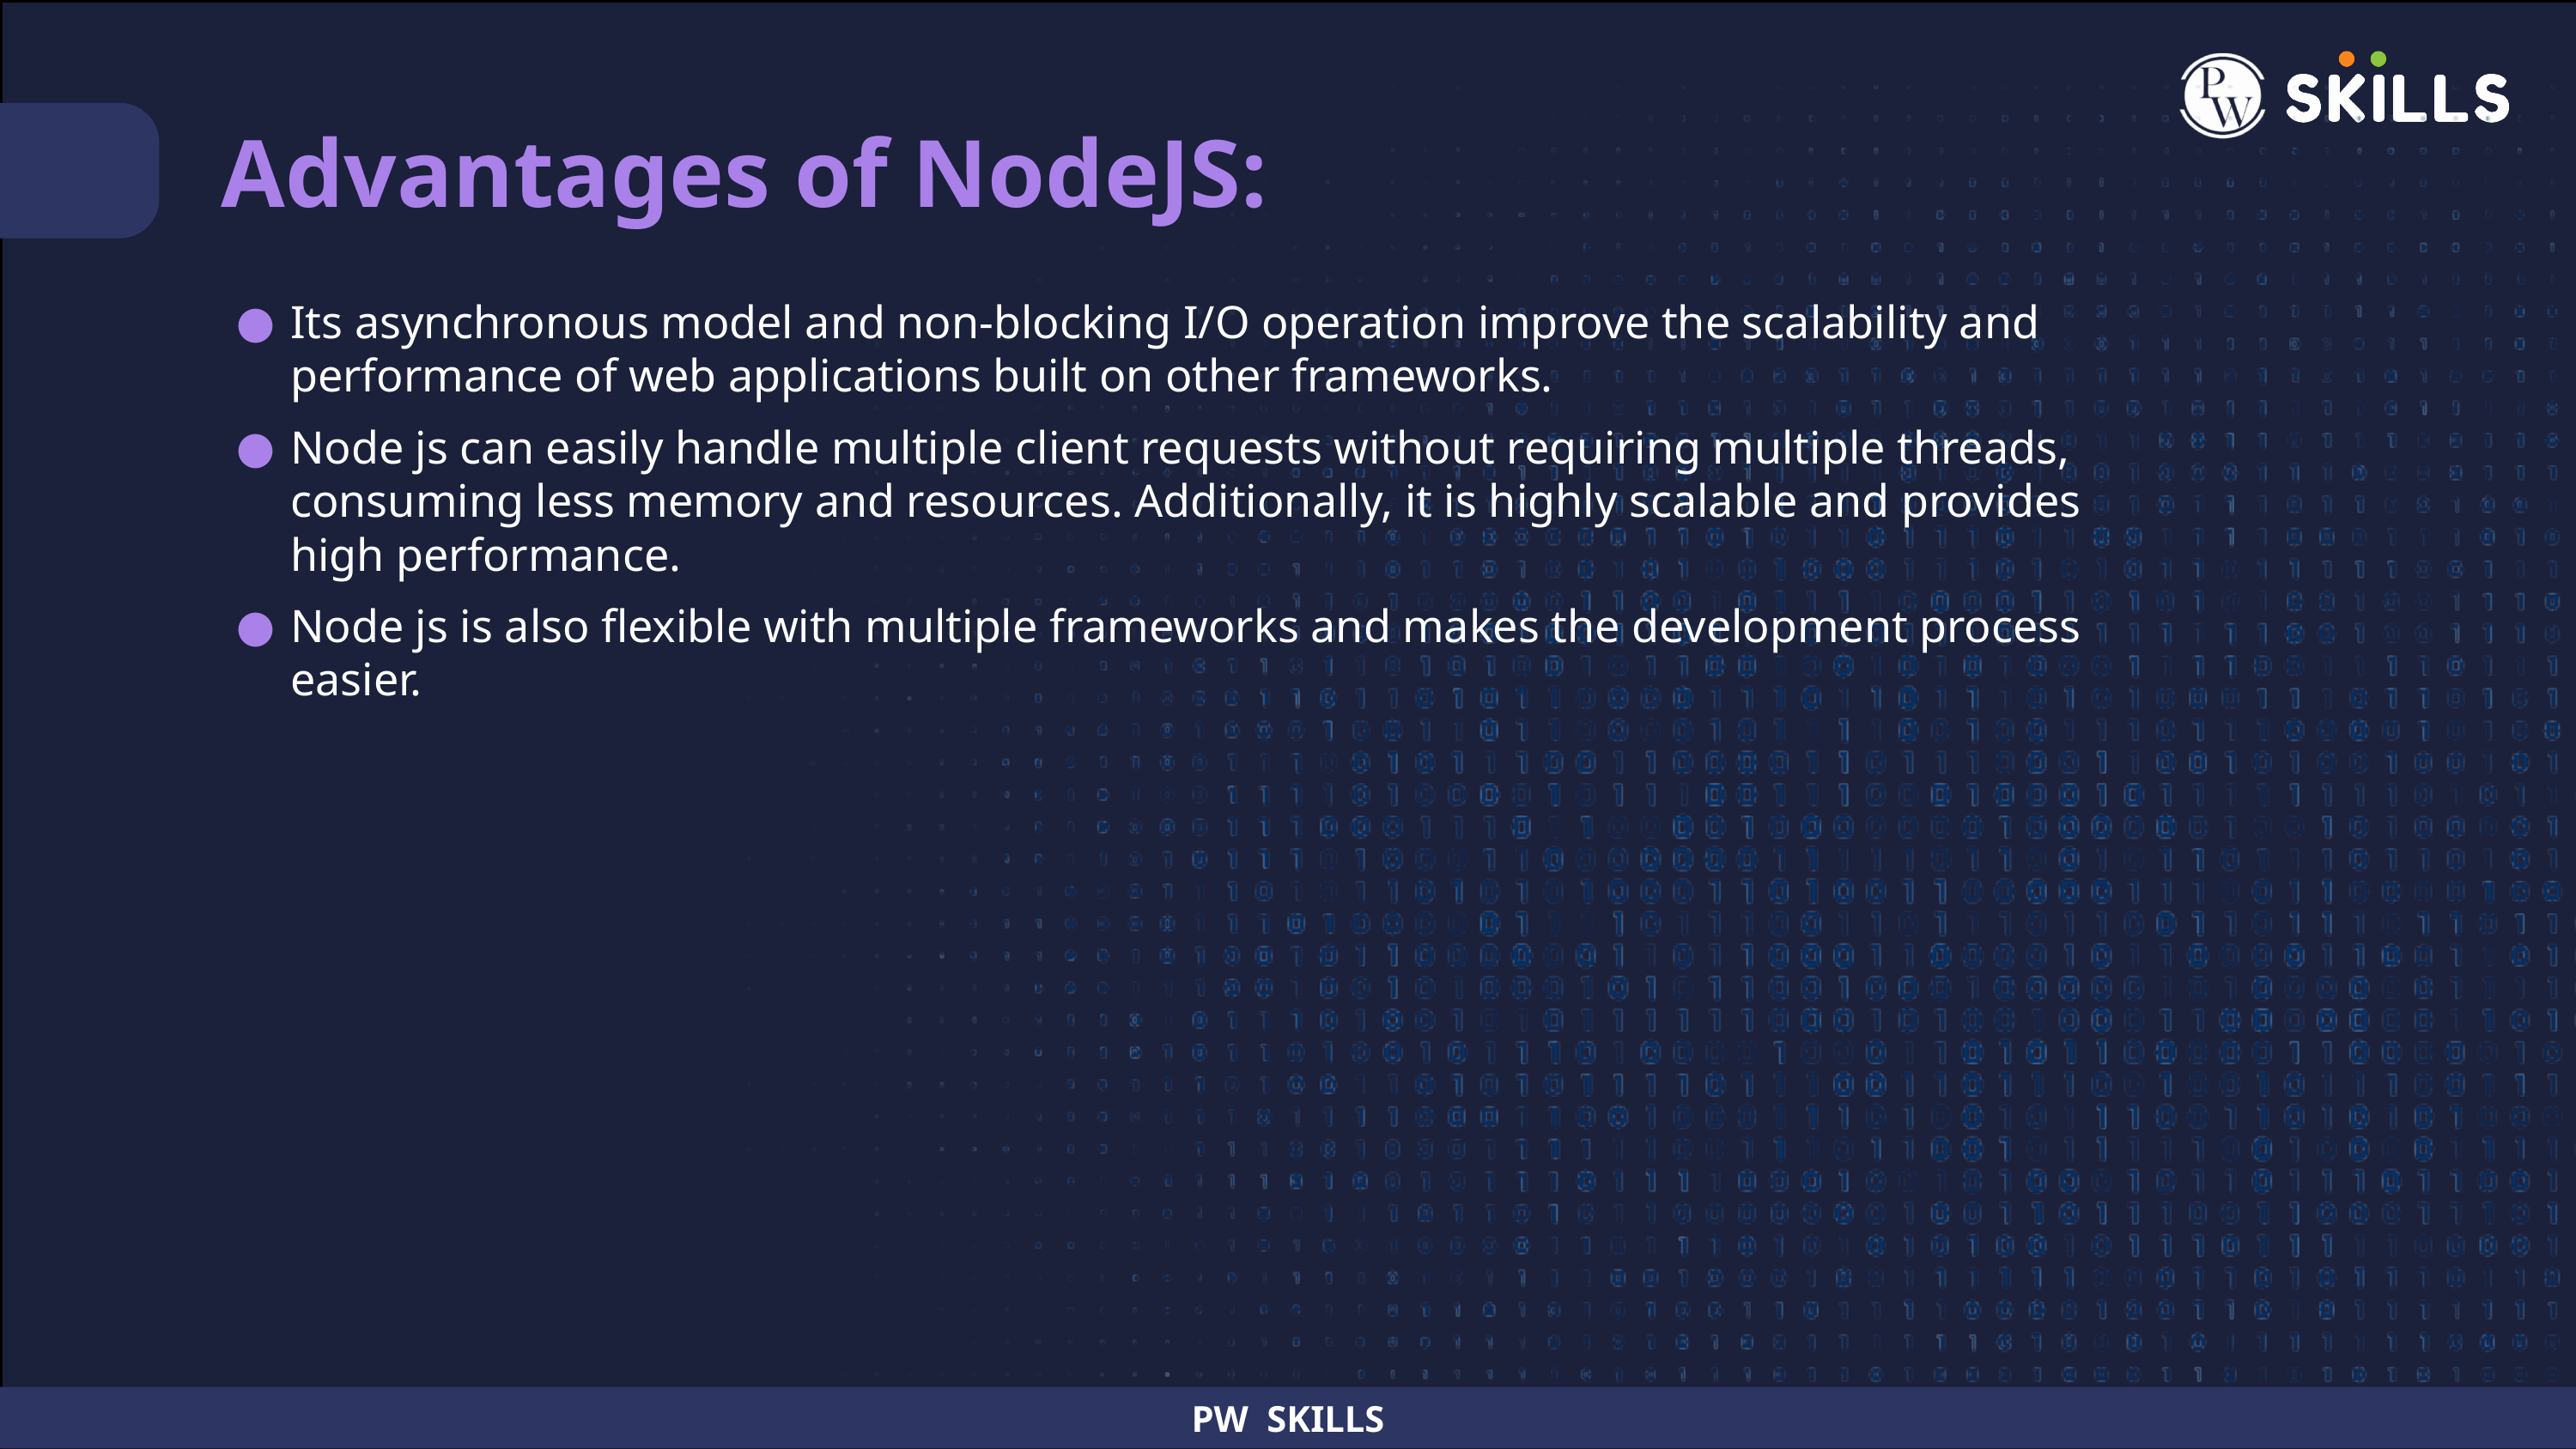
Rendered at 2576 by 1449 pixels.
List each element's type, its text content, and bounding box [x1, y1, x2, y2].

text_box [0, 102, 160, 239]
picture [716, 0, 2576, 1385]
text_box Advantages of NodeJS: [221, 114, 2171, 227]
text_box Its asynchronous model and non-blocking I/O operation improve the scalability and performance of web applications built on other frameworks. Node js can easily handle multiple client requests without requiring multiple threads, consuming less memory and resources. Additionally, it is highly scalable and provides high performance. Node js is also flexible with multiple frameworks and makes the development process easier. [213, 281, 2142, 718]
